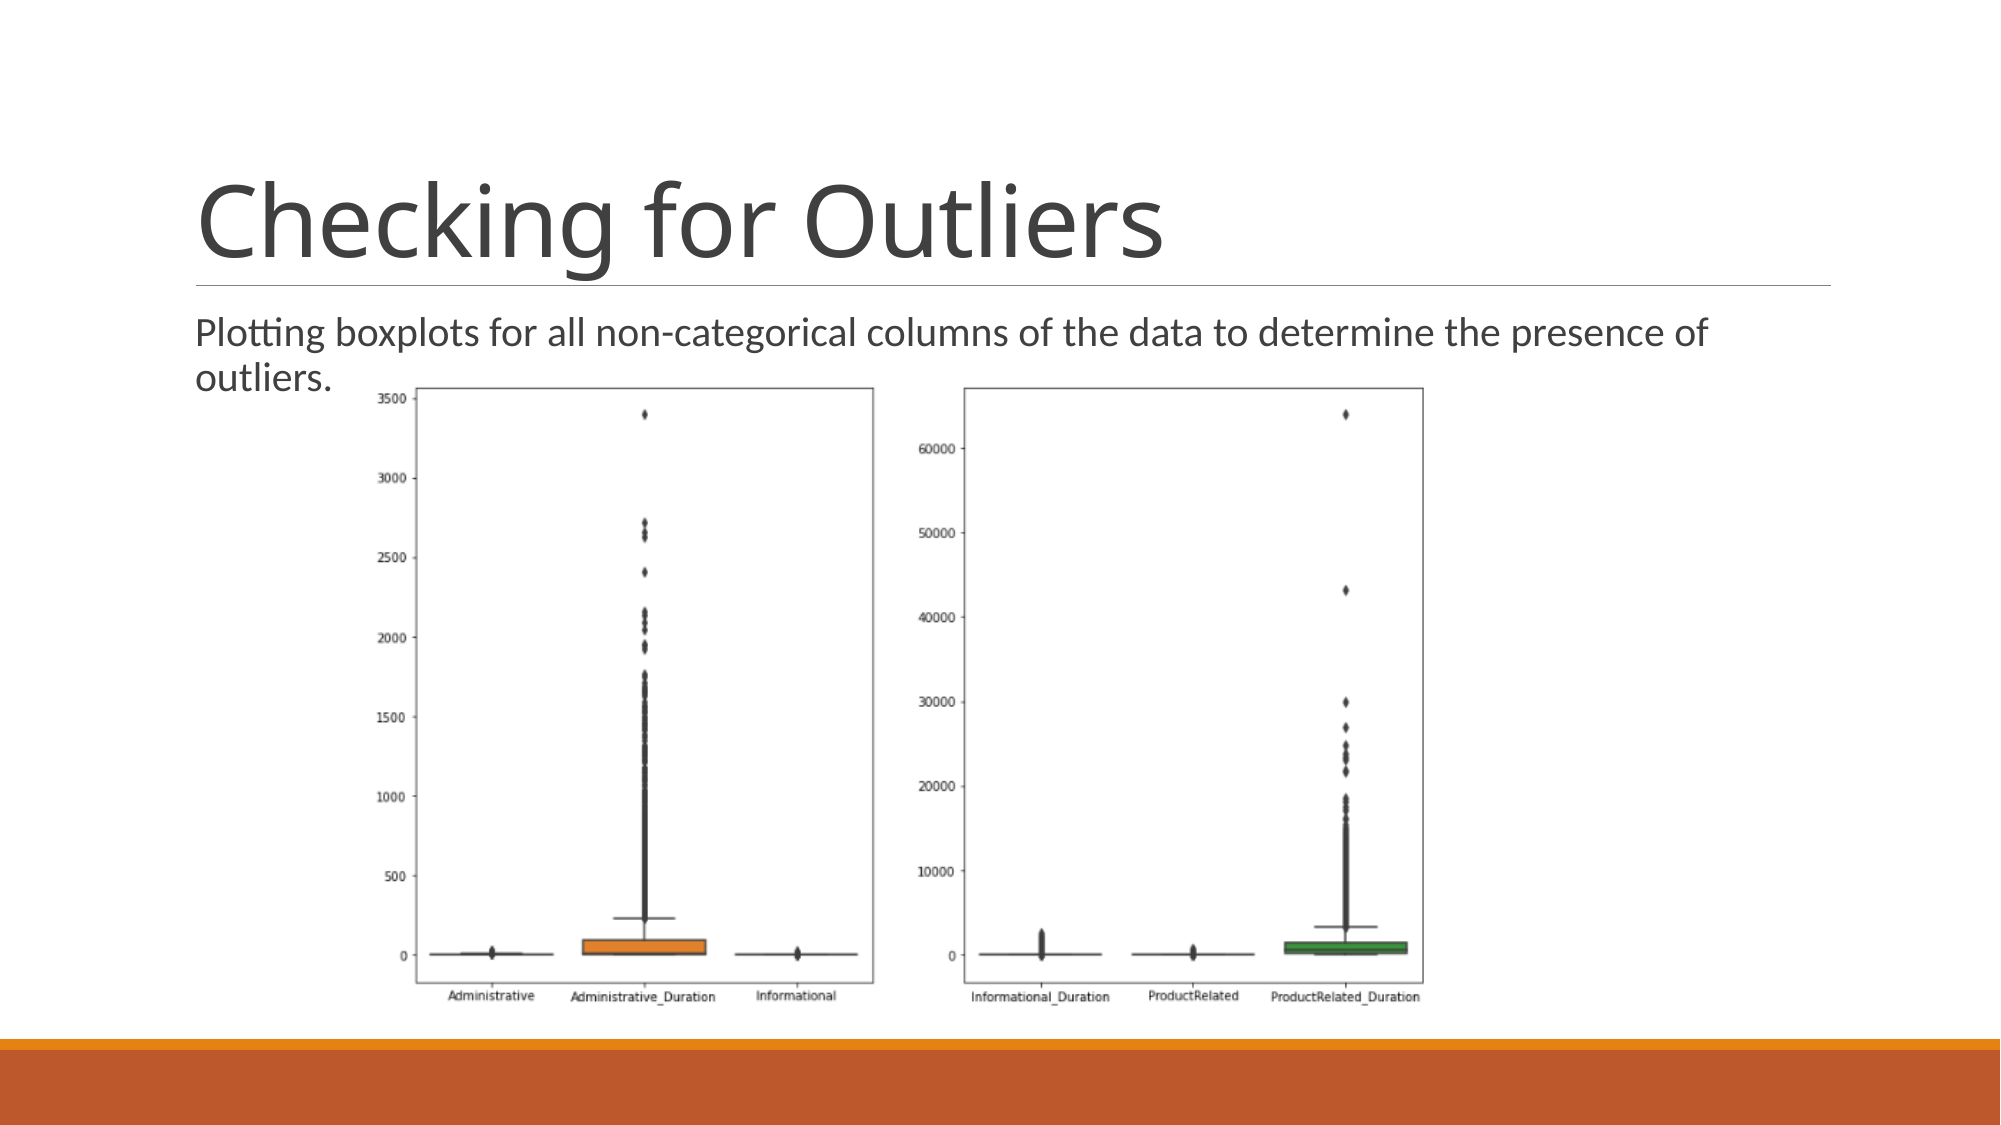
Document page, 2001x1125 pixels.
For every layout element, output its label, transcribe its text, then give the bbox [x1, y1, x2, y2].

title Checking for Outliers [180, 47, 1830, 285]
list Plotting boxplots for all non-categorical columns of the data to determine the presence of outliers. [180, 302, 1830, 963]
picture [365, 365, 1445, 1033]
